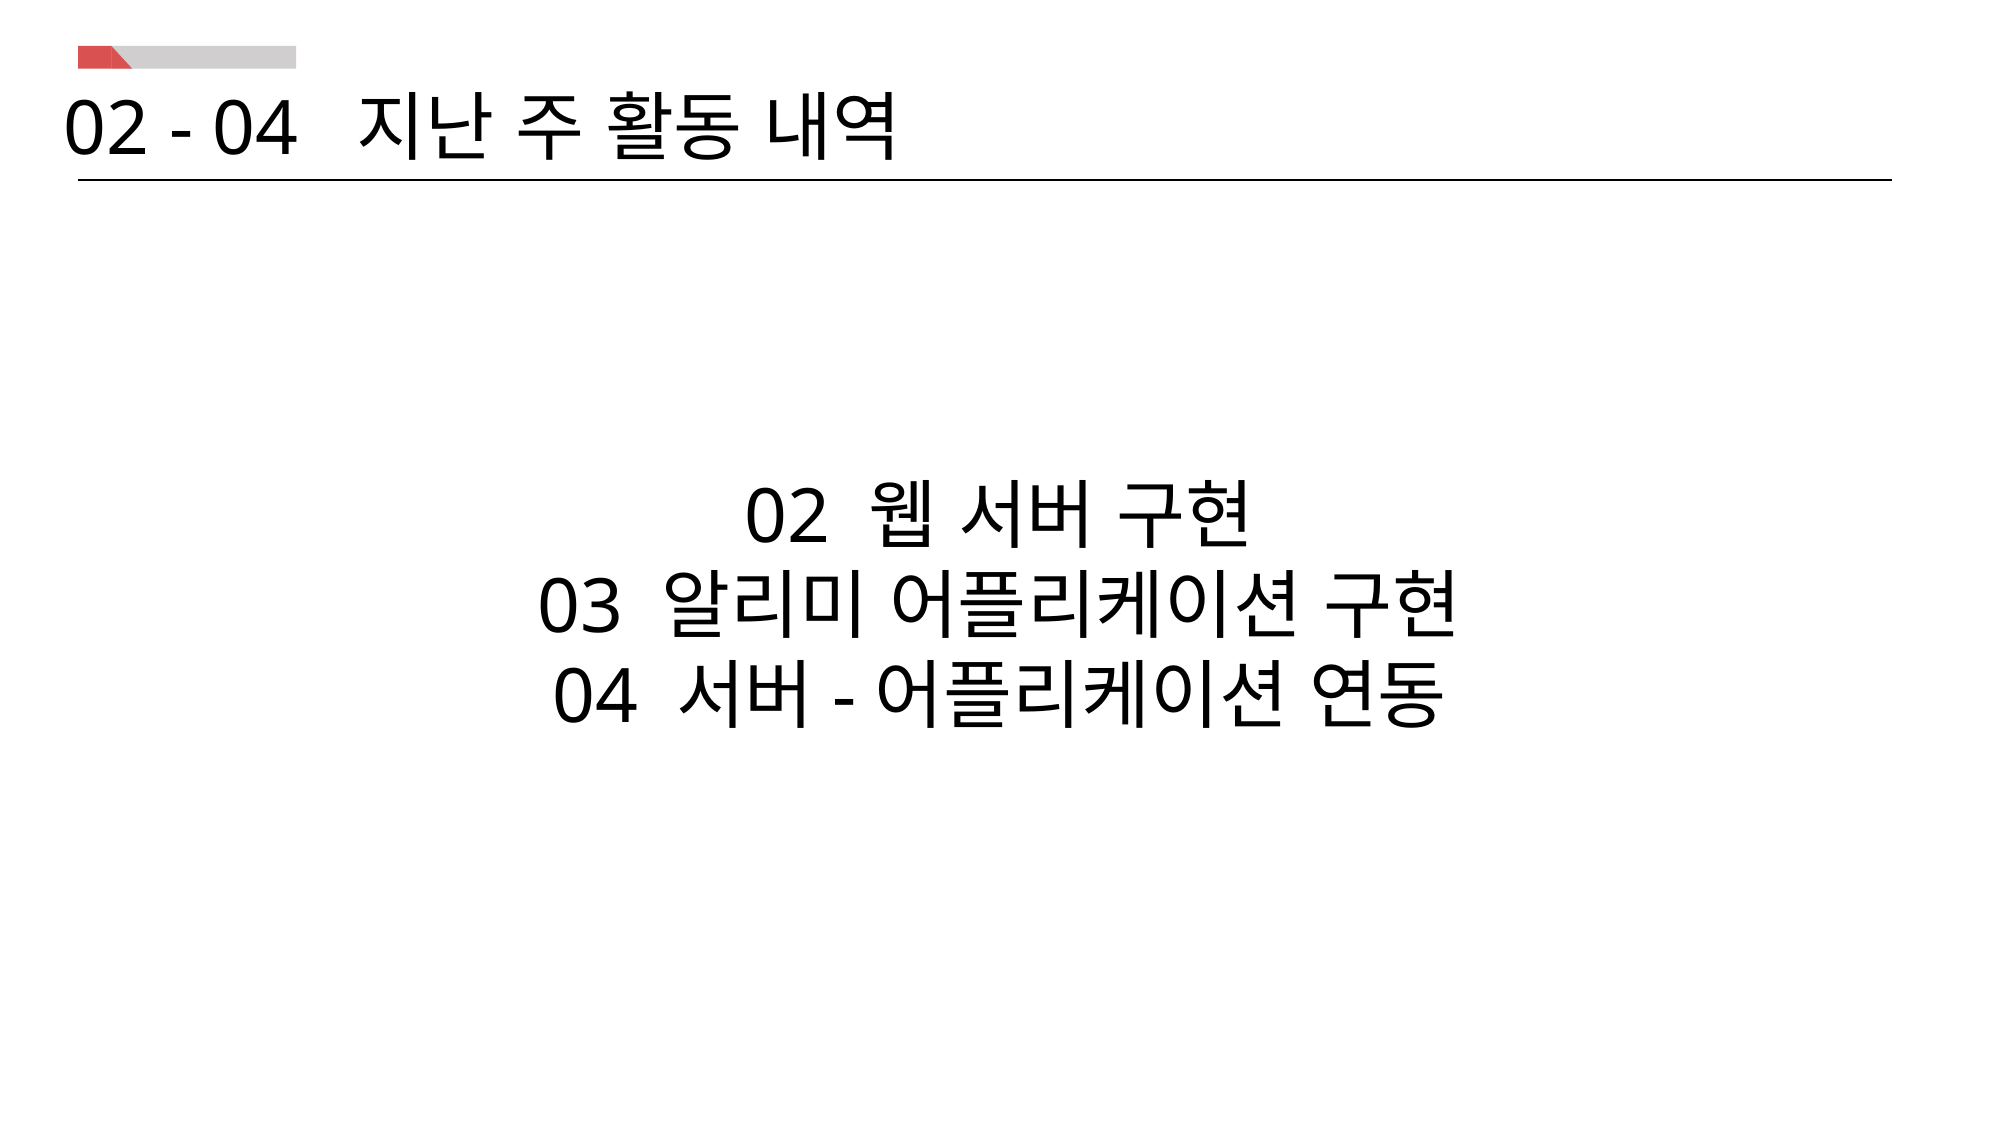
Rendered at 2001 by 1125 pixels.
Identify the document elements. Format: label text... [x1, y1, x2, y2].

text_box 02 - 04 지난 주 활동 내역 [49, 72, 917, 177]
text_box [77, 45, 297, 69]
text_box 02 웹 서버 구현 03 알리미 어플리케이션 구현 04 서버-어플리케이션 연동 [0, 440, 2000, 764]
